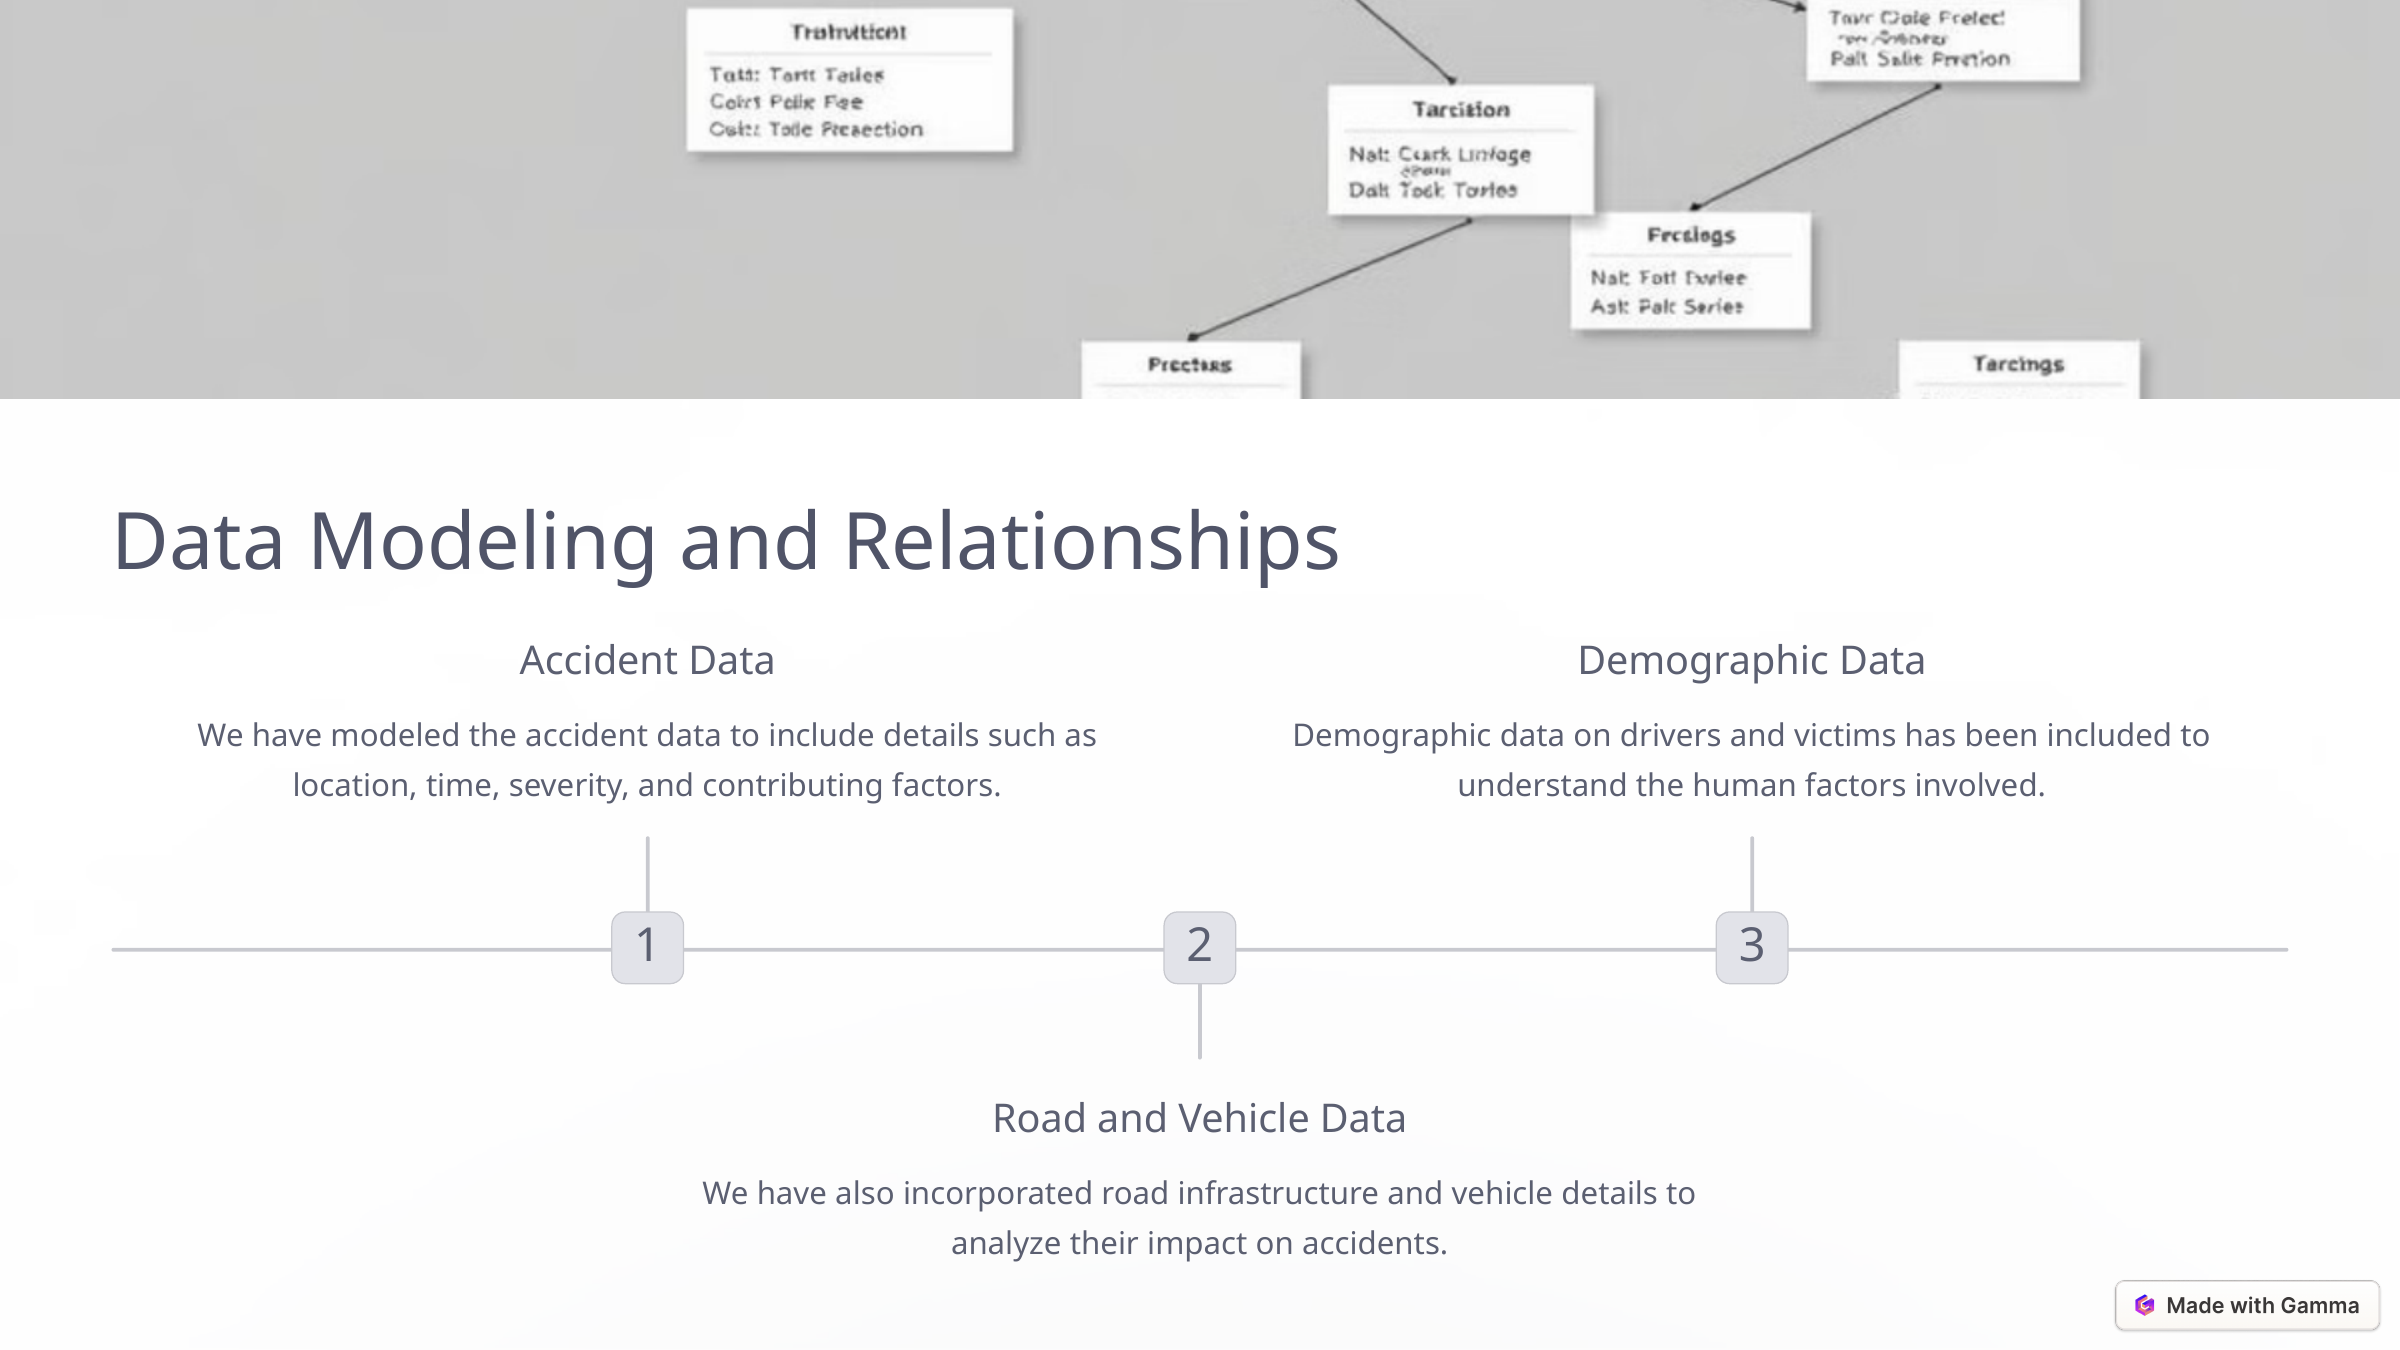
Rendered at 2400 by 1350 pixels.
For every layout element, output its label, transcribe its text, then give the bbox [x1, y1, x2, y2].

text_box [611, 911, 684, 984]
text_box We have also incorporated road infrastructure and vehicle details to analyze their impact on accidents. [695, 1160, 1705, 1263]
text_box 1 [638, 923, 657, 972]
text_box [1716, 911, 1788, 984]
picture [2106, 1271, 2389, 1339]
text_box Demographic Data [1552, 633, 1952, 684]
text_box 2 [1186, 923, 1214, 972]
picture [0, 0, 2400, 399]
text_box [1750, 836, 1755, 911]
text_box Road and Vehicle Data [991, 1091, 1409, 1142]
text_box Accident Data [448, 633, 847, 684]
text_box [1198, 984, 1202, 1060]
text_box [684, 947, 1164, 952]
text_box 3 [1738, 923, 1766, 972]
text_box Data Modeling and Relationships [111, 486, 1338, 586]
text_box [1164, 911, 1236, 984]
text_box Demographic data on drivers and victims has been included to understand the human factors involved. [1247, 702, 2257, 805]
text_box We have modeled the accident data to include details such as location, time, severity, and contributing factors. [143, 702, 1153, 805]
text_box [645, 836, 650, 911]
text_box [1236, 947, 1716, 952]
text_box [111, 947, 611, 952]
text_box [1788, 947, 2289, 952]
